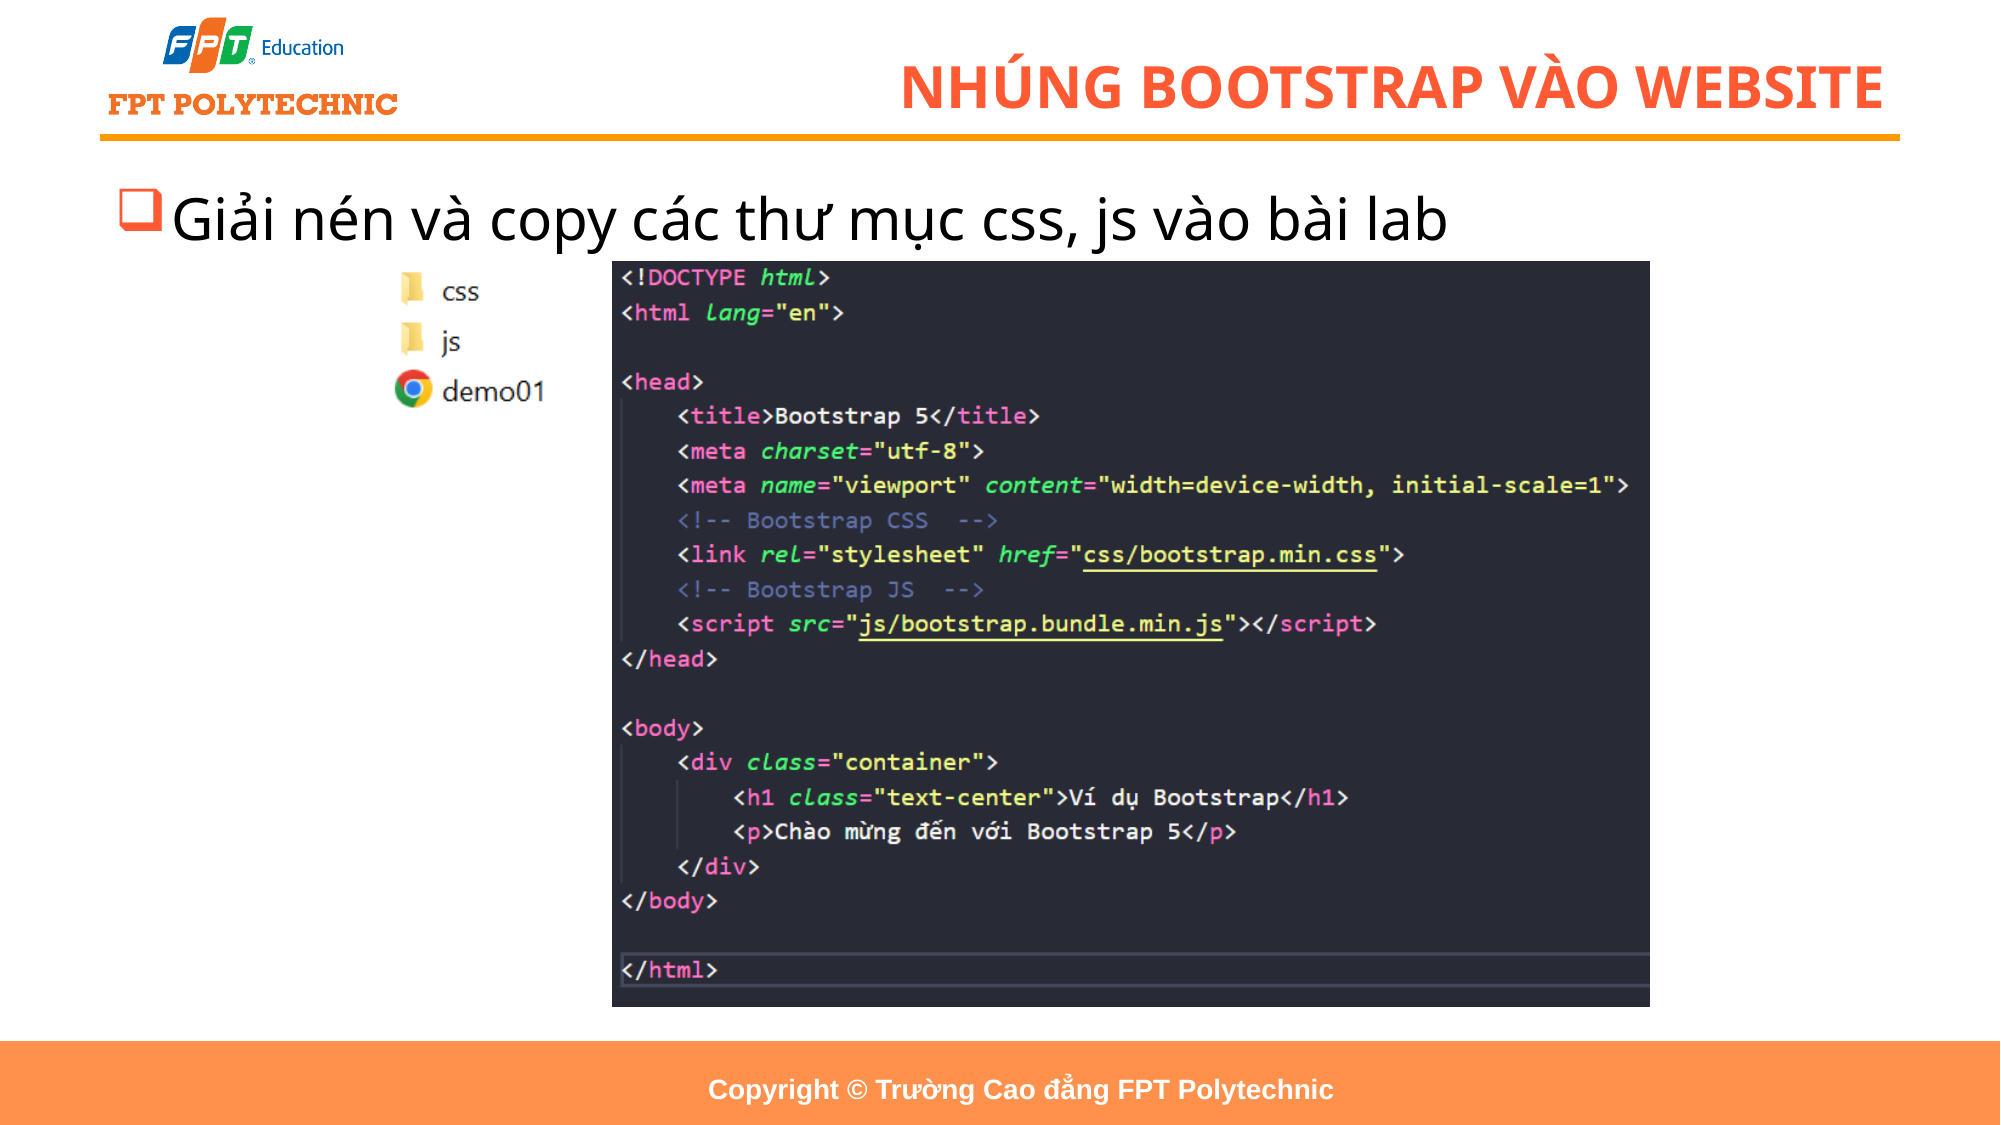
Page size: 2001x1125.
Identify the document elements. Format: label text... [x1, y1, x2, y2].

text_box Giải nén và copy các thư mục css, js vào bài lab [99, 174, 1900, 1038]
picture [612, 260, 1651, 1007]
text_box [0, 1040, 2000, 1125]
picture [98, 3, 408, 138]
title NHÚNG BOOTSTRAP VÀO WEBSITE [450, 45, 1900, 125]
picture [388, 260, 588, 426]
